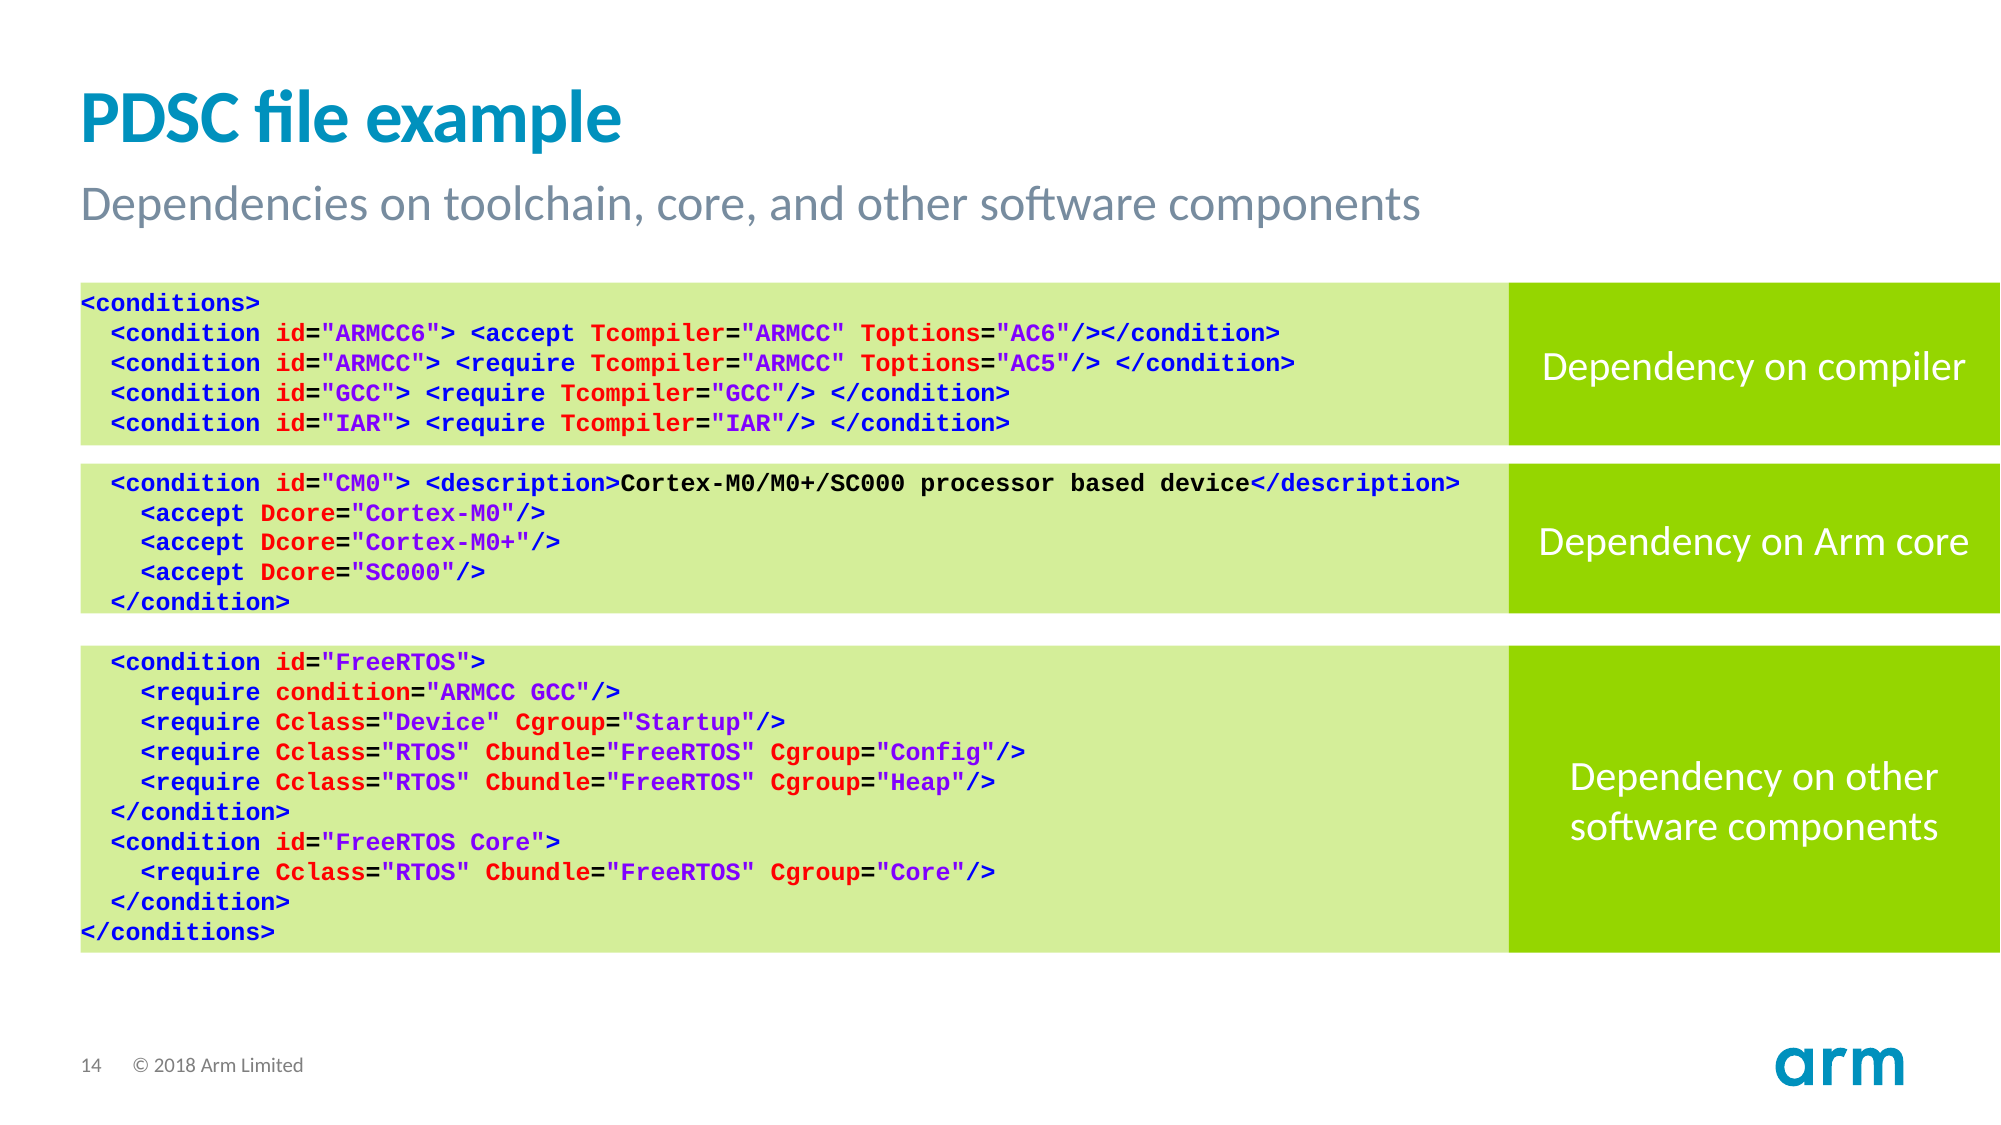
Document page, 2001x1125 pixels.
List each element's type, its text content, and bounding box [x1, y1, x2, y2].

text_box Dependency on compiler [1508, 281, 2000, 446]
text_box Dependency on Arm core [1508, 462, 2000, 614]
list Dependencies on toolchain, core, and other software components [80, 170, 1915, 228]
text_box [80, 281, 1508, 286]
list <conditions> <condition id="ARMCC6"> <accept Tcompiler="ARMCC" Toptions="AC6"/></condition> <condition id="ARMCC"> <require Tcompiler="ARMCC" Toptions="AC5"/> </condition> <condition id="GCC"> <require Tcompiler="GCC"/> </condition> <condition id="IAR"> <require Tcompiler="IAR"/> </condition> <condition id="CM0"> <description>Cortex-M0/M0+/SC000 processor based device</description> <accept Dcore="Cortex-M0"/> <accept Dcore="Cortex-M0+"/> <accept Dcore="SC000"/> </condition> <condition id="FreeRTOS"> <require condition="ARMCC GCC"/> <require Cclass="Device" Cgroup="Startup"/> <require Cclass="RTOS" Cbundle="FreeRTOS" Cgroup="Config"/> <require Cclass="RTOS" Cbundle="FreeRTOS" Cgroup="Heap"/> </condition> <condition id="FreeRTOS Core"> <require Cclass="RTOS" Cbundle="FreeRTOS" Cgroup="Core"/> </condition> </conditions> [80, 286, 1915, 957]
text_box Dependency on other software components [1508, 645, 2000, 954]
title PDSC file example [80, 48, 1915, 158]
